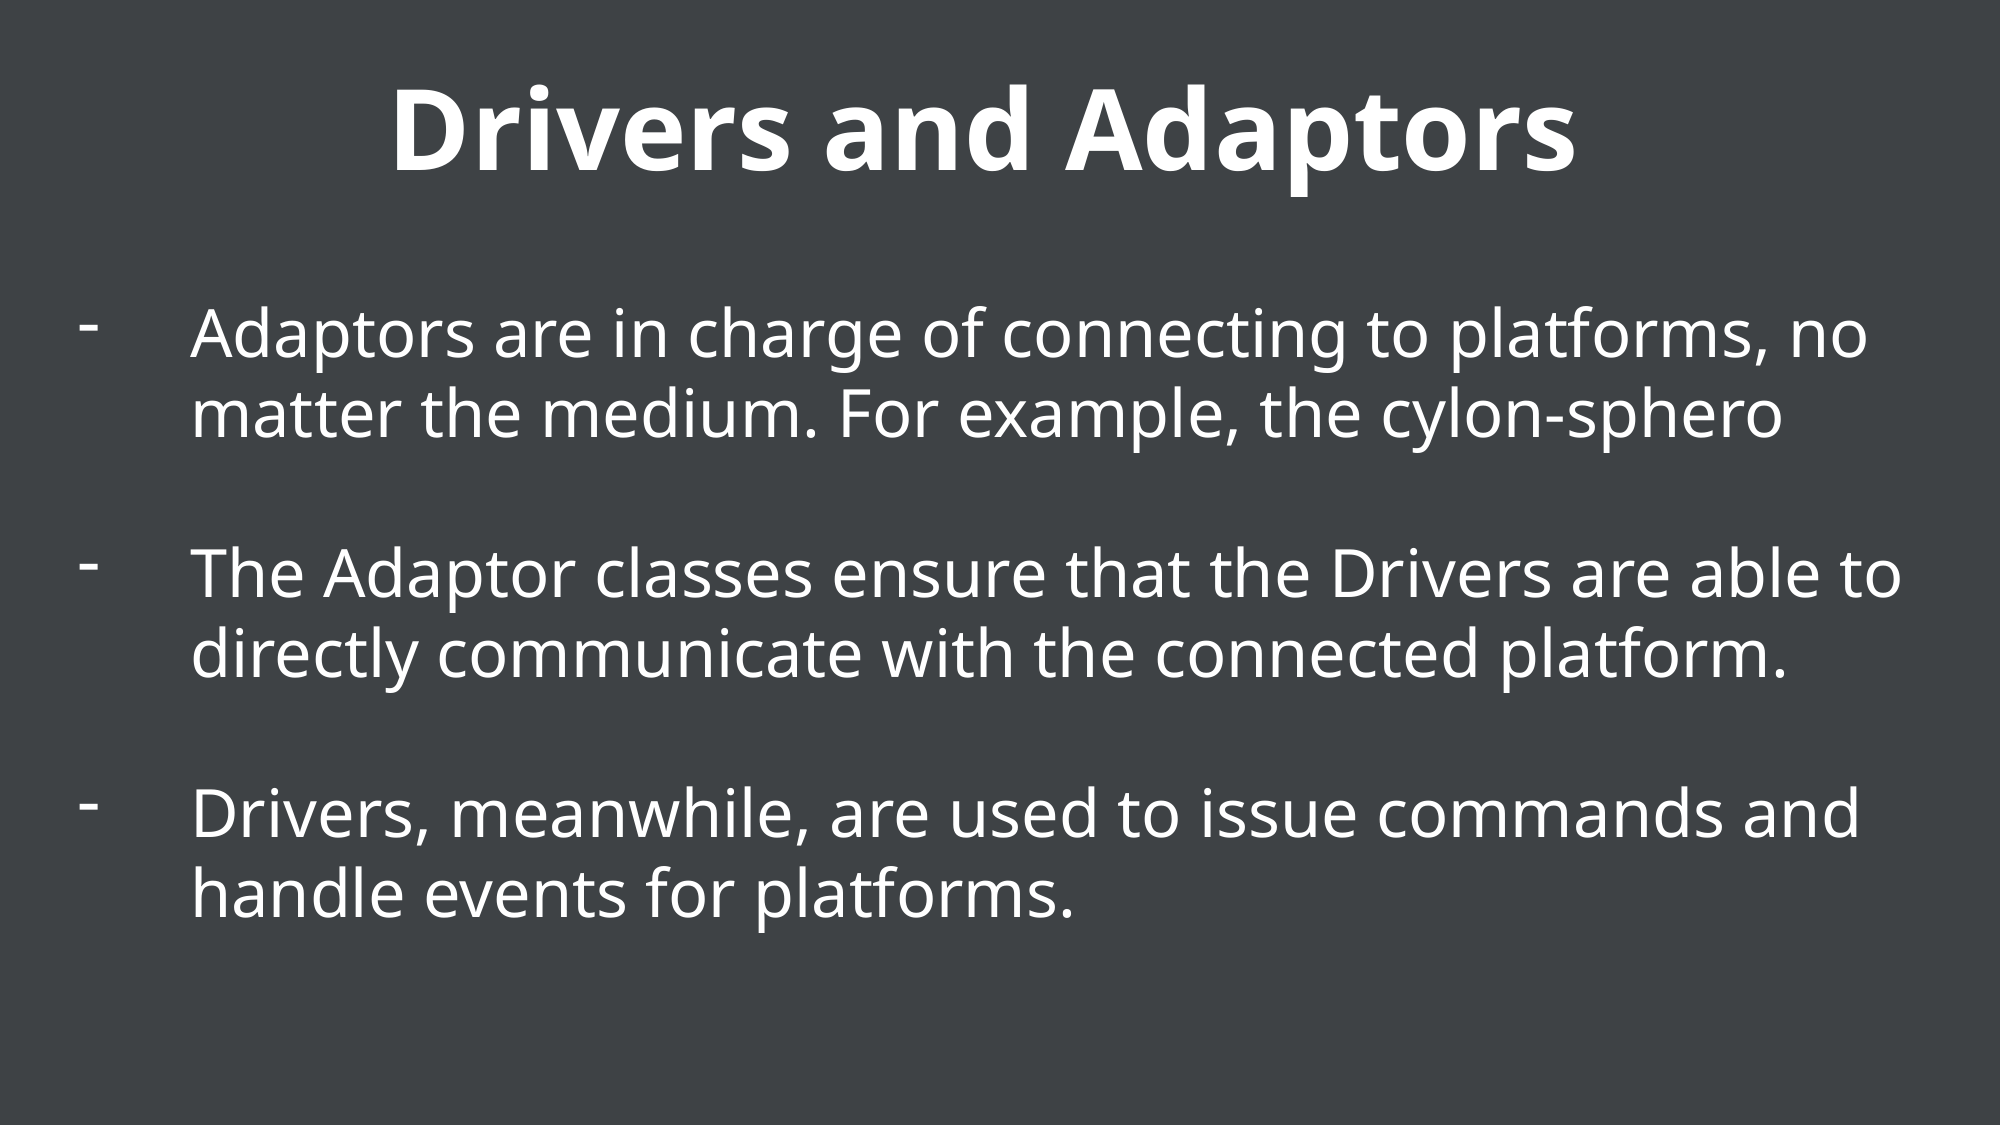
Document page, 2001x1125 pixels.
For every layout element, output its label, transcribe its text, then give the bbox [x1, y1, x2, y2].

text_box Adaptors are in charge of connecting to platforms, no matter the medium. For example, the cylon-sphero The Adaptor classes ensure that the Drivers are able to directly communicate with the connected platform. Drivers, meanwhile, are used to issue commands and handle events for platforms. [17, 230, 1940, 1072]
text_box Drivers and Adaptors [0, 157, 1923, 214]
